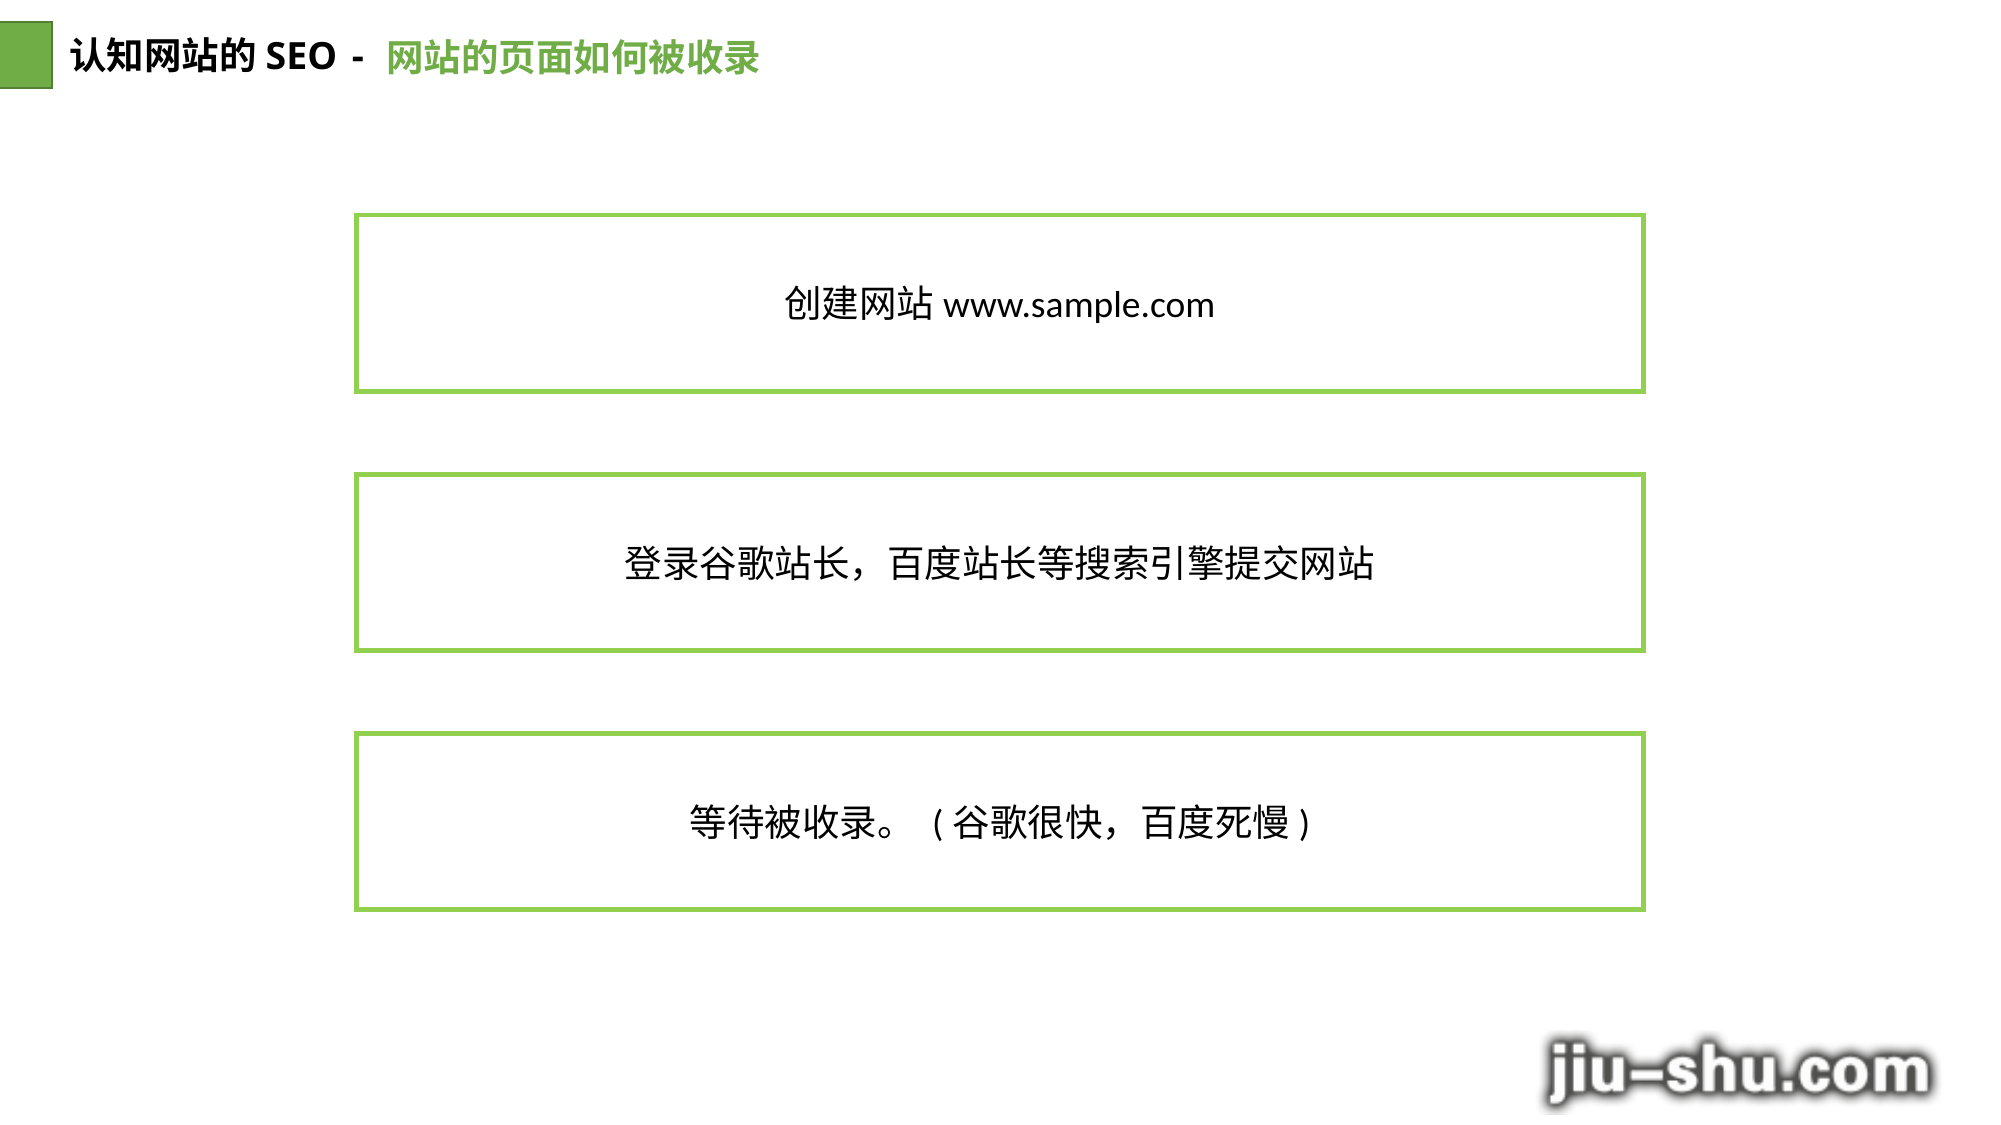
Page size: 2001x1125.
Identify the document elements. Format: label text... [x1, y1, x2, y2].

text_box 网站的页面如何被收录 [371, 26, 776, 87]
picture [1528, 1030, 1945, 1115]
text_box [356, 215, 1644, 910]
